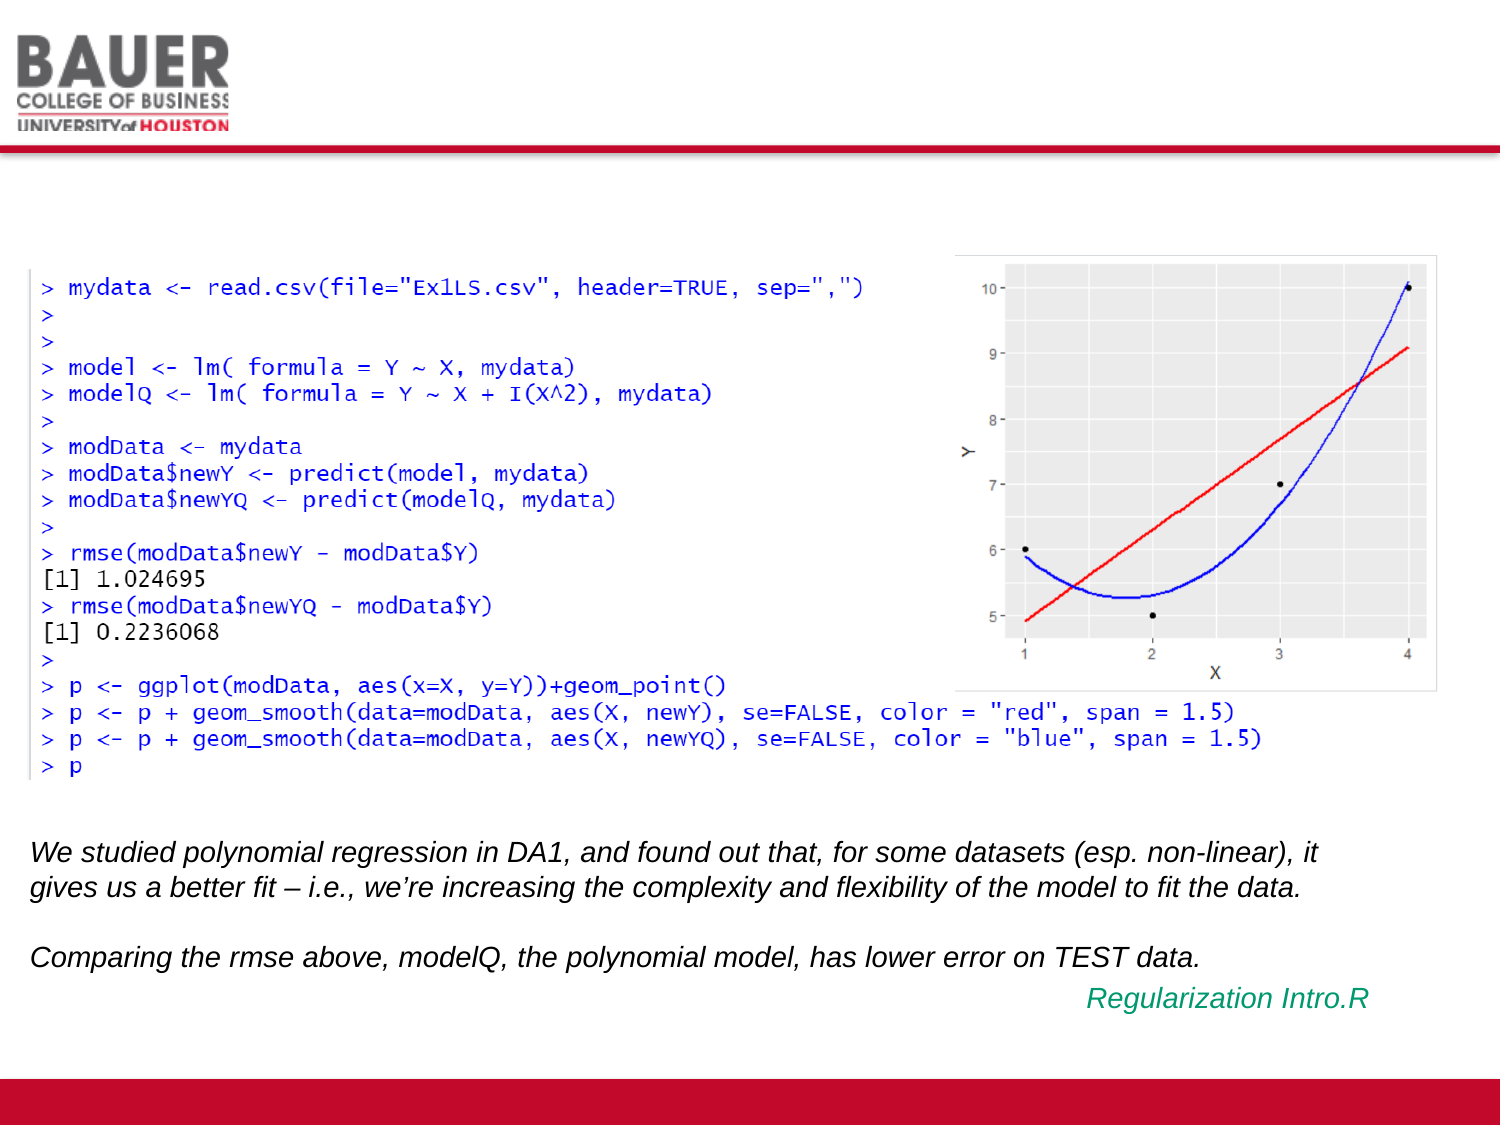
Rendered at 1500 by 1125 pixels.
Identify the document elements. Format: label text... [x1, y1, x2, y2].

picture [27, 255, 1439, 781]
text_box Regularization Intro.R [1071, 981, 1385, 1022]
text_box We studied polynomial regression in DA1, and found out that, for some datasets (esp. non-linear), it gives us a better fit – i.e., we’re increasing the complexity and flexibility of the model to fit the data. Comparing the rmse above, modelQ, the polynomial model, has lower error on TEST data. [14, 826, 1409, 981]
